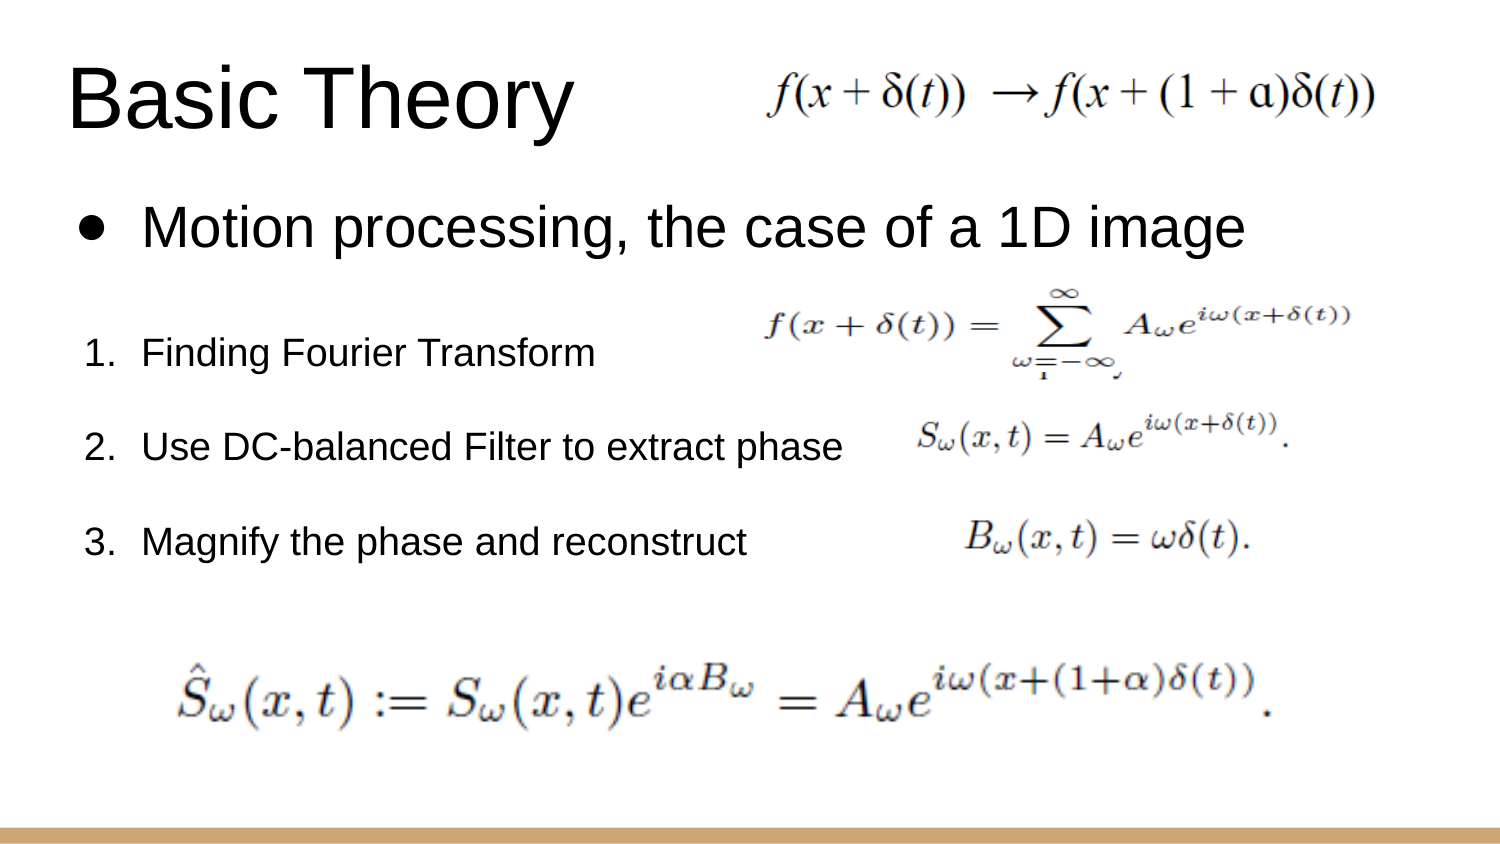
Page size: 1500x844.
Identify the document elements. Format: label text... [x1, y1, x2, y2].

picture [733, 36, 1397, 162]
title Basic Theory [51, 24, 1449, 162]
list Motion processing, the case of a 1D image Finding Fourier Transform Use DC-balanced Filter to extract phase Magnify the phase and reconstruct [51, 174, 1449, 725]
picture [741, 278, 1379, 485]
picture [164, 640, 1310, 766]
picture [945, 490, 1265, 617]
